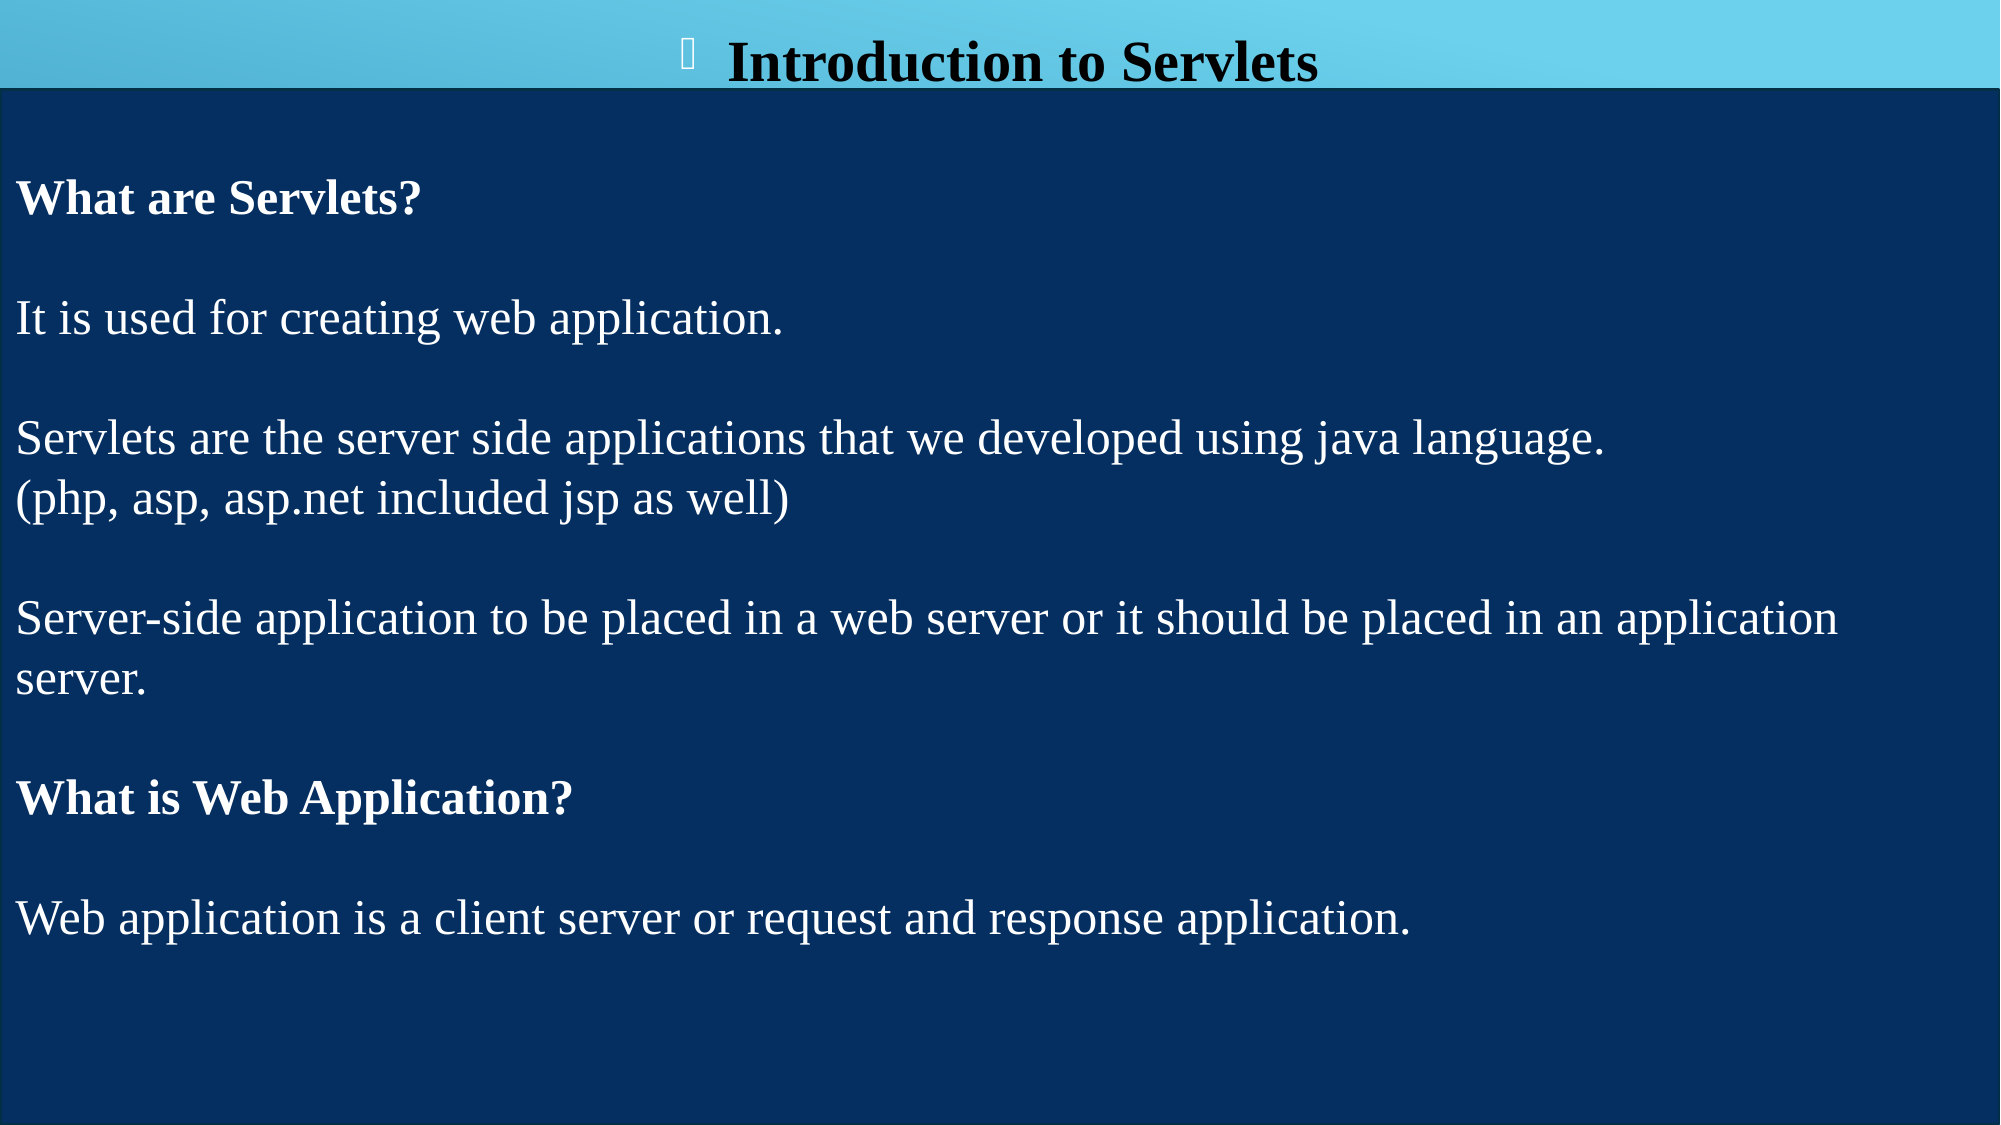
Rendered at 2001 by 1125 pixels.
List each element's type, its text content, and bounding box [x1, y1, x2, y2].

text_box What are Servlets? It is used for creating web application. Servlets are the server side applications that we developed using java language. (php, asp, asp.net included jsp as well) Server-side application to be placed in a web server or it should be placed in an application server. What is Web Application? Web application is a client server or request and response application. [0, 88, 2000, 1125]
list Introduction to Servlets [0, 8, 2000, 88]
